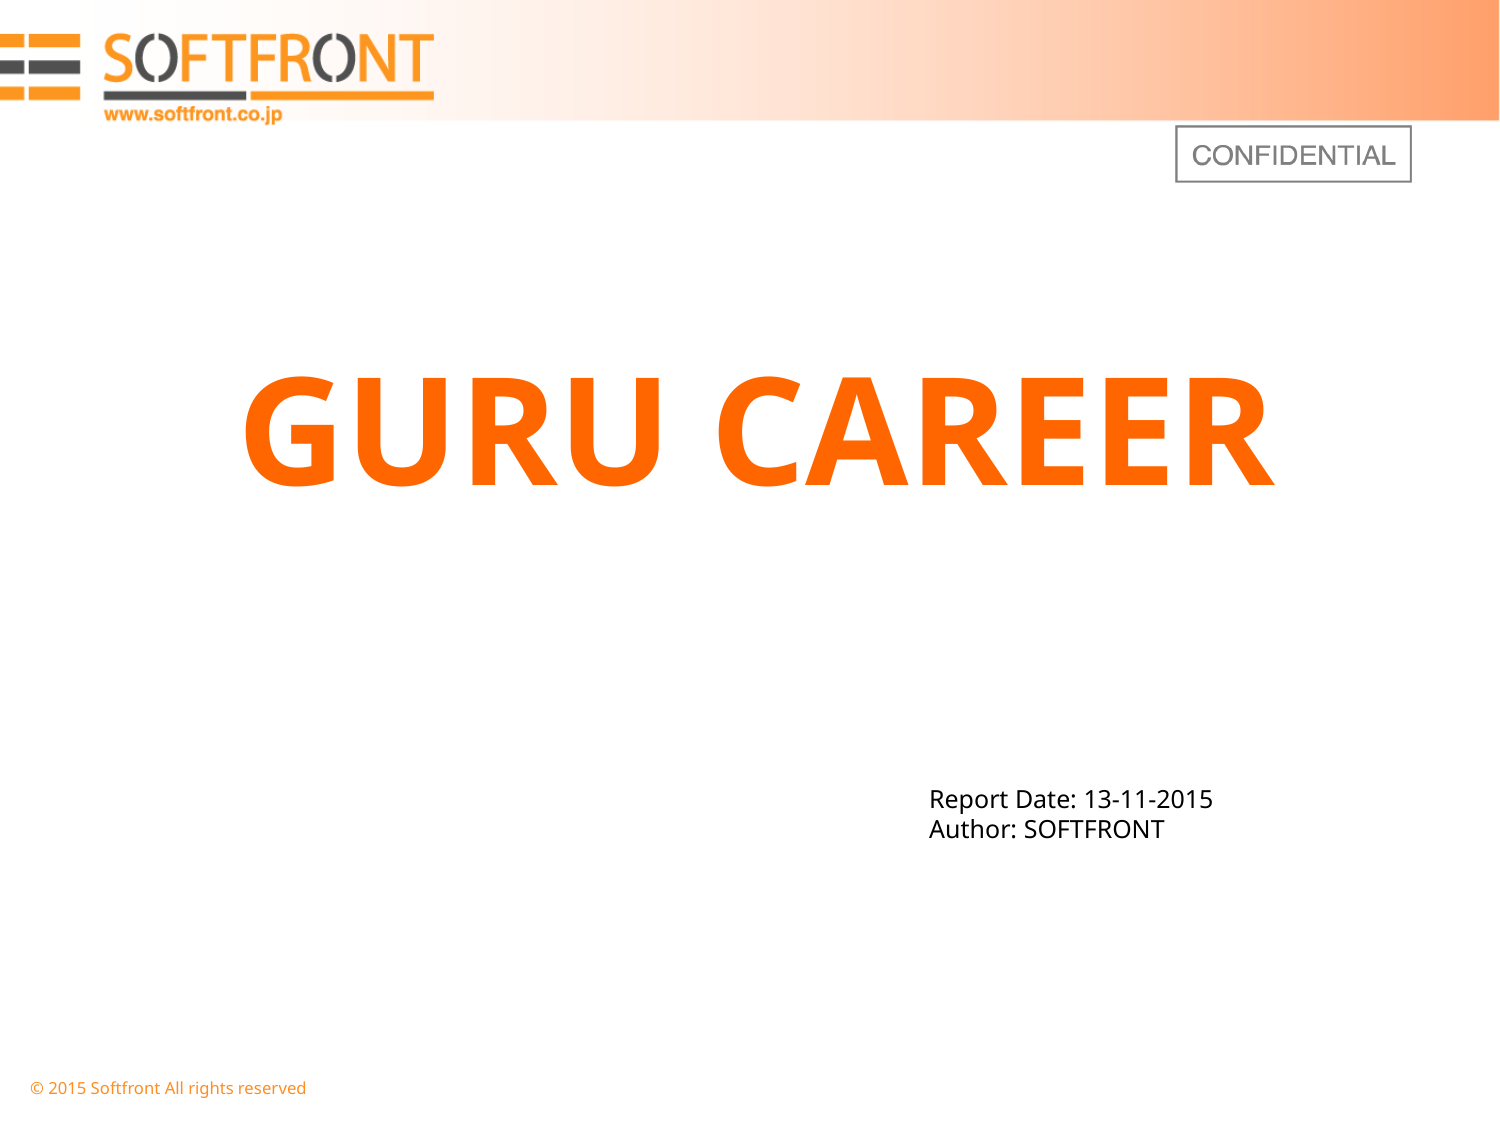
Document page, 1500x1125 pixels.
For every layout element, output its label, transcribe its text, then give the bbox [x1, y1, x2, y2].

text_box Report Date: 13-11-2015 Author: SOFTFRONT [914, 775, 1390, 851]
text_box GURU CAREER [137, 327, 1375, 523]
picture [0, 0, 1500, 183]
footer © 2015 Softfront All rights reserved [14, 1070, 491, 1114]
